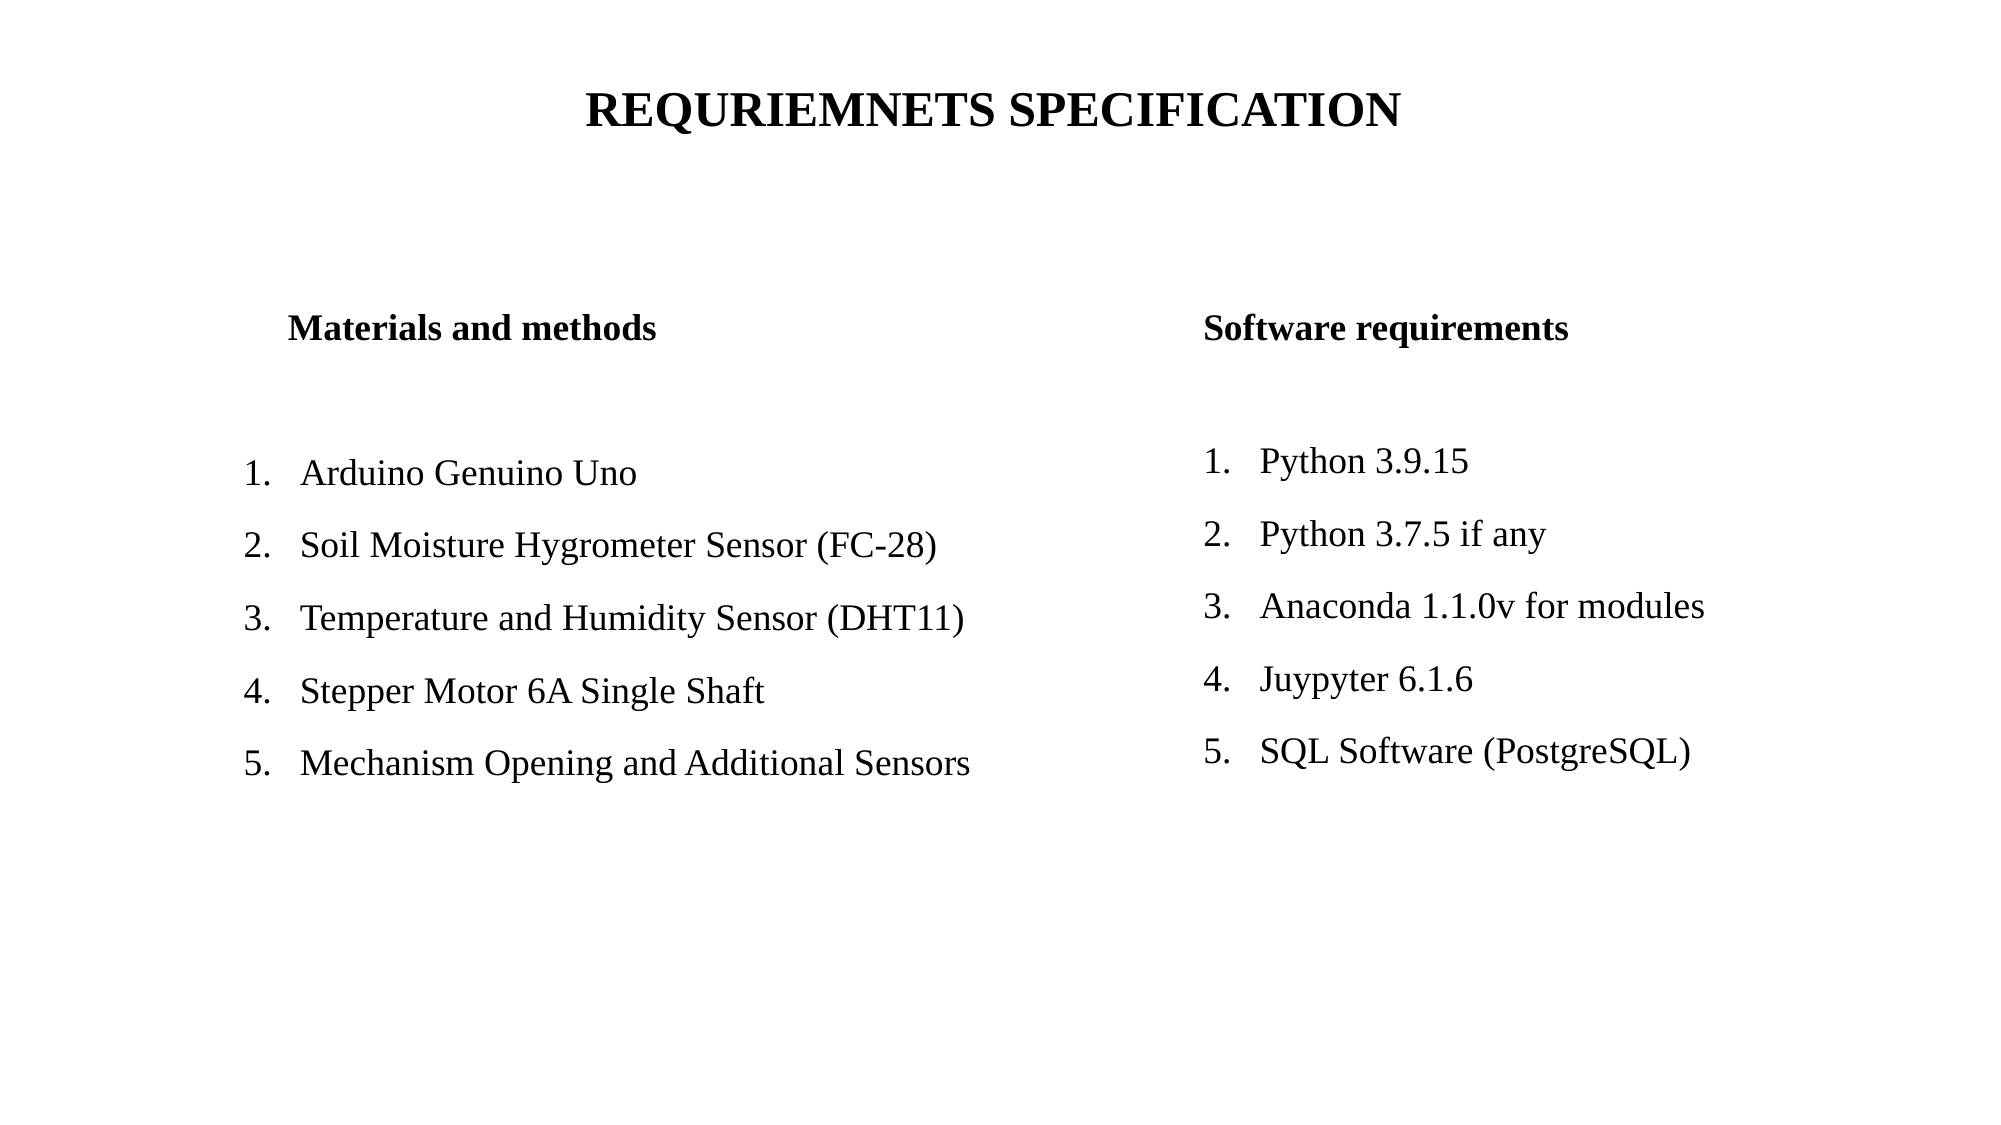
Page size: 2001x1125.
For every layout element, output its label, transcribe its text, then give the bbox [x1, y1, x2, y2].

text_box Software requirements Python 3.9.15 Python 3.7.5 if any Anaconda 1.1.0v for modules Juypyter 6.1.6 SQL Software (PostgreSQL) [1188, 288, 1885, 845]
text_box REQURIEMNETS SPECIFICATION [27, 60, 1960, 379]
text_box Materials and methods Arduino Genuino Uno Soil Moisture Hygrometer Sensor (FC-28) Temperature and Humidity Sensor (DHT11) Stepper Motor 6A Single Shaft Mechanism Opening and Additional Sensors [228, 288, 987, 857]
